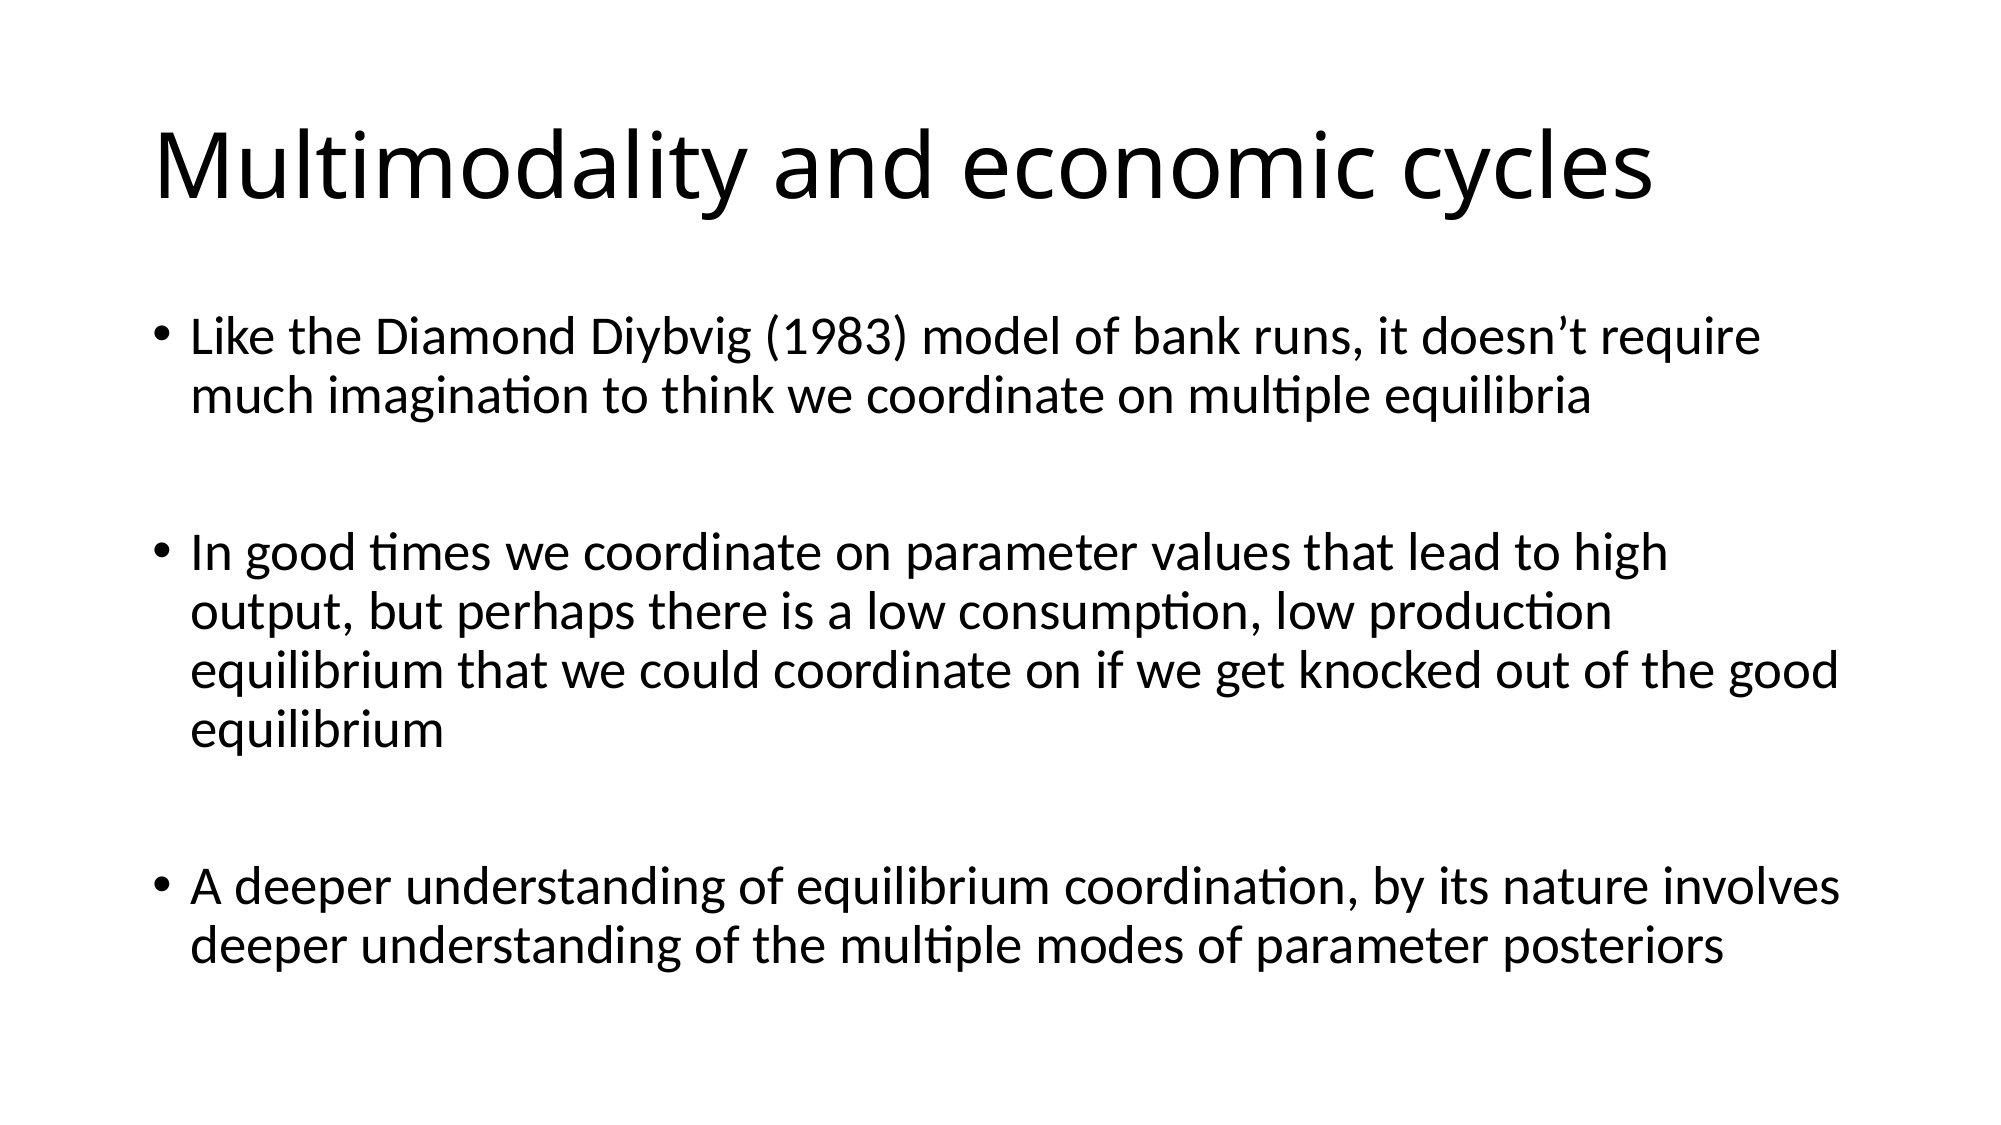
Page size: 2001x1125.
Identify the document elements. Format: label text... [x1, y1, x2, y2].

list Like the Diamond Diybvig (1983) model of bank runs, it doesn’t require much imagination to think we coordinate on multiple equilibria In good times we coordinate on parameter values that lead to high output, but perhaps there is a low consumption, low production equilibrium that we could coordinate on if we get knocked out of the good equilibrium A deeper understanding of equilibrium coordination, by its nature involves deeper understanding of the multiple modes of parameter posteriors [137, 299, 1863, 1014]
title Multimodality and economic cycles [137, 59, 1863, 278]
